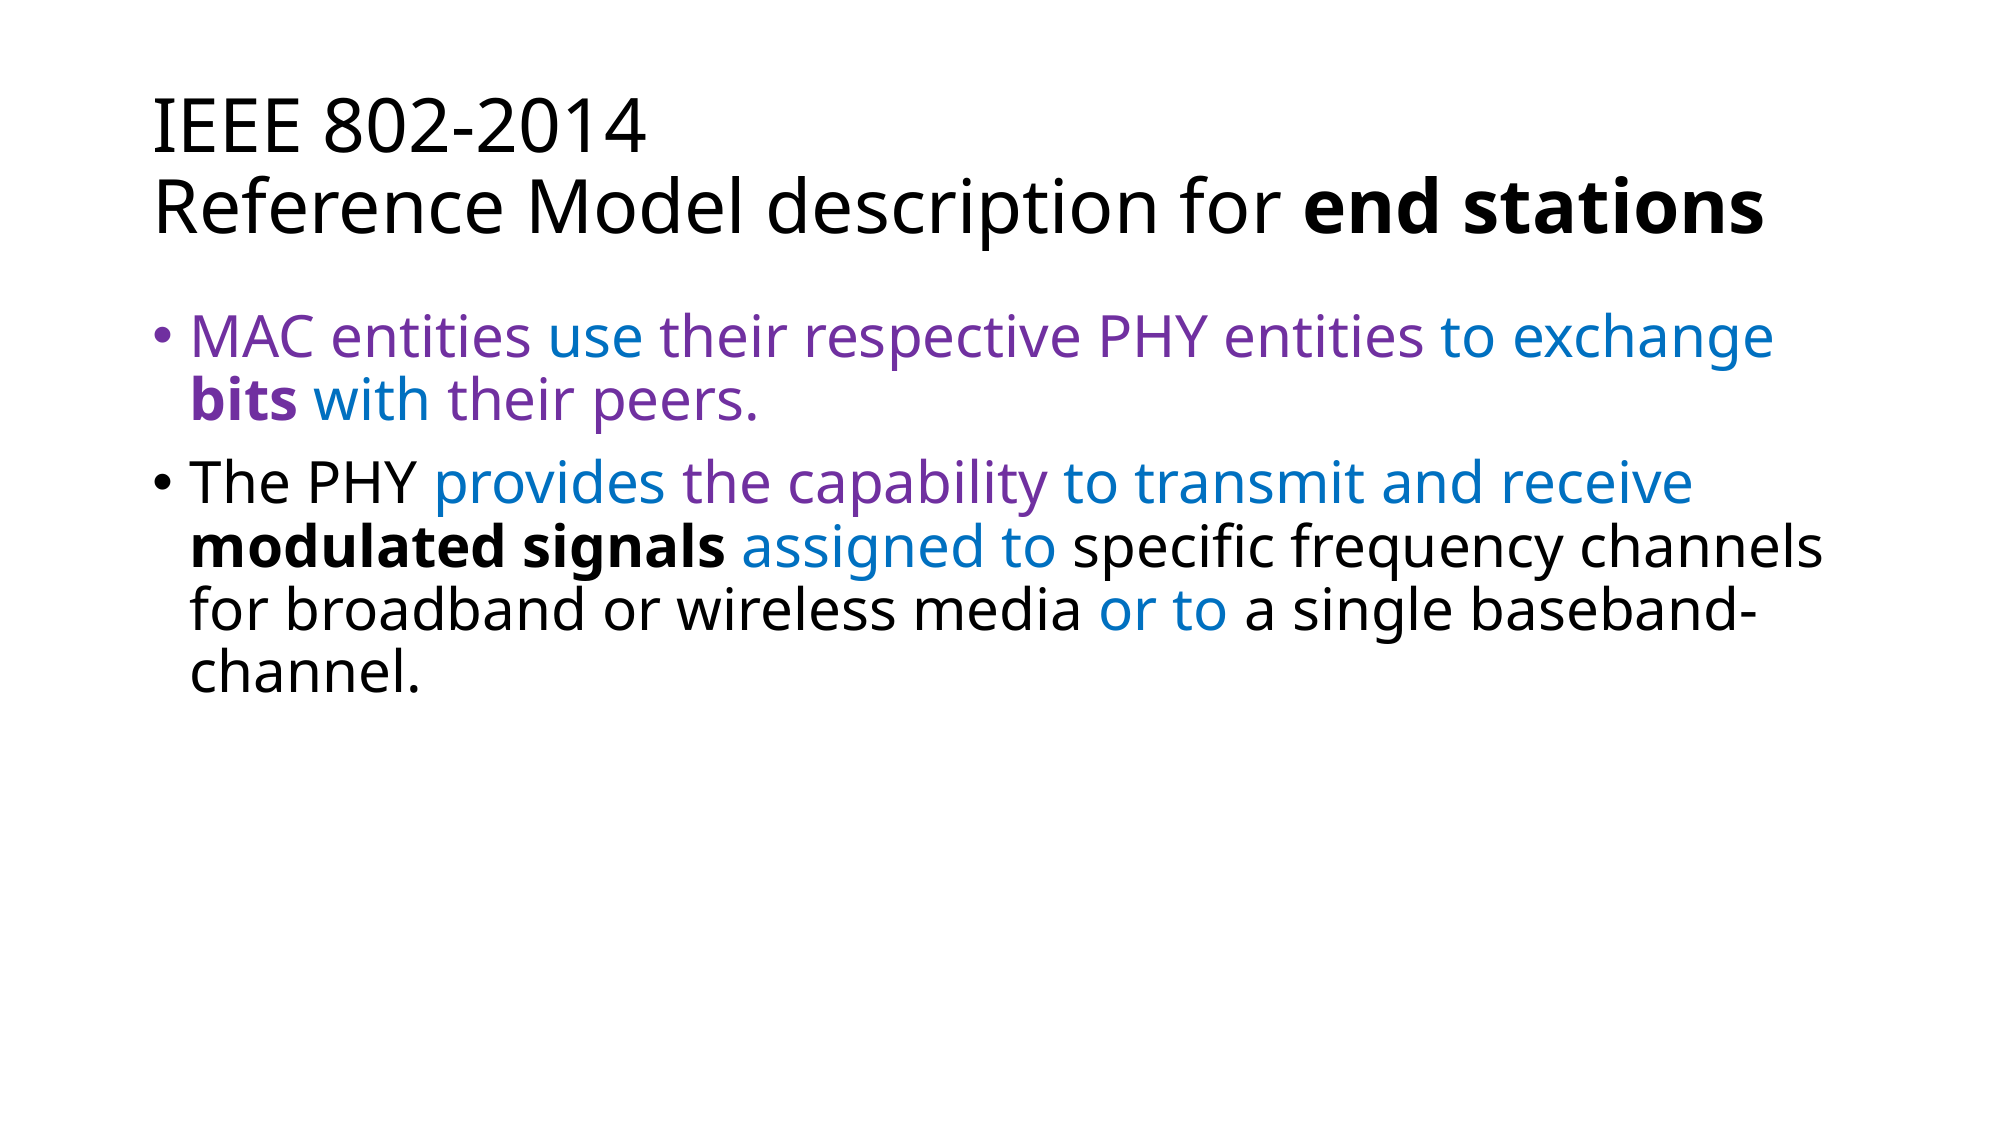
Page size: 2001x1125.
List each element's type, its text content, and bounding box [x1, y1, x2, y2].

list MAC entities use their respective PHY entities to exchange bits with their peers. The PHY provides the capability to transmit and receive modulated signals assigned to specific frequency channels for broadband or wireless media or to a single baseband-channel. [137, 299, 1863, 1014]
title IEEE 802-2014 Reference Model description for end stations [137, 59, 1863, 278]
